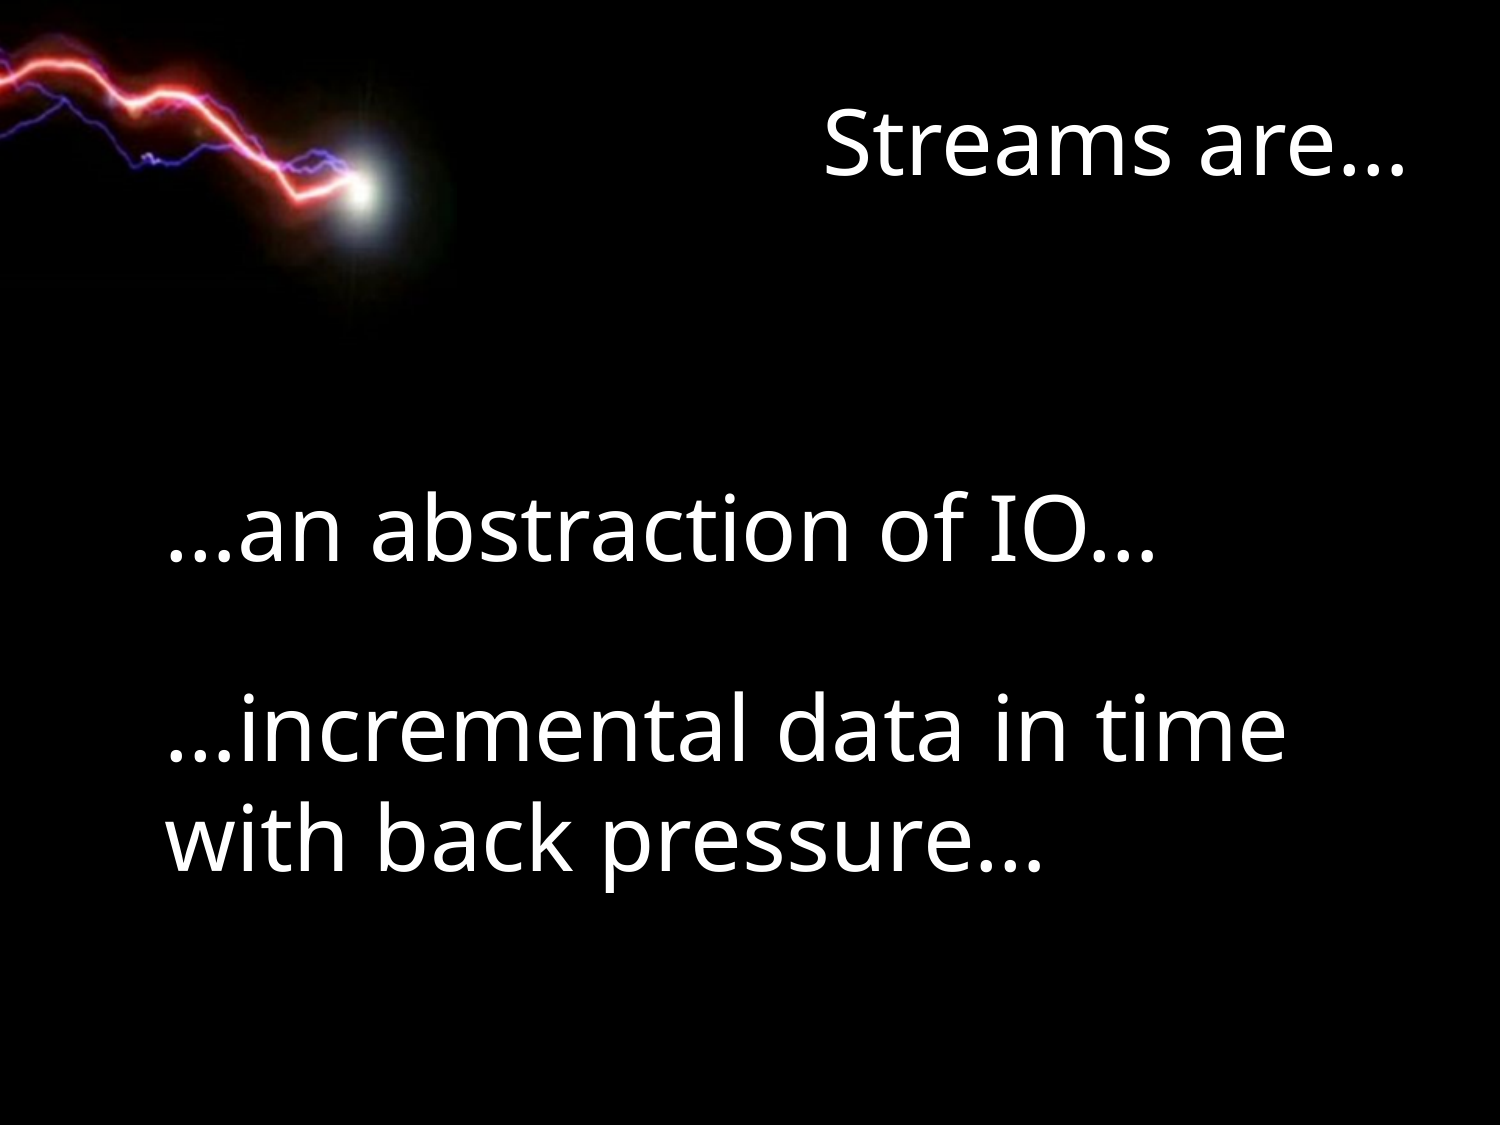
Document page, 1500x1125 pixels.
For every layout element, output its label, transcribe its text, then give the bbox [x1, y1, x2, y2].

text_box …incremental data in time with back pressure… [149, 662, 1413, 898]
picture [0, 0, 457, 371]
title Streams are… [460, 45, 1425, 233]
text_box …an abstraction of IO… [150, 462, 1313, 588]
